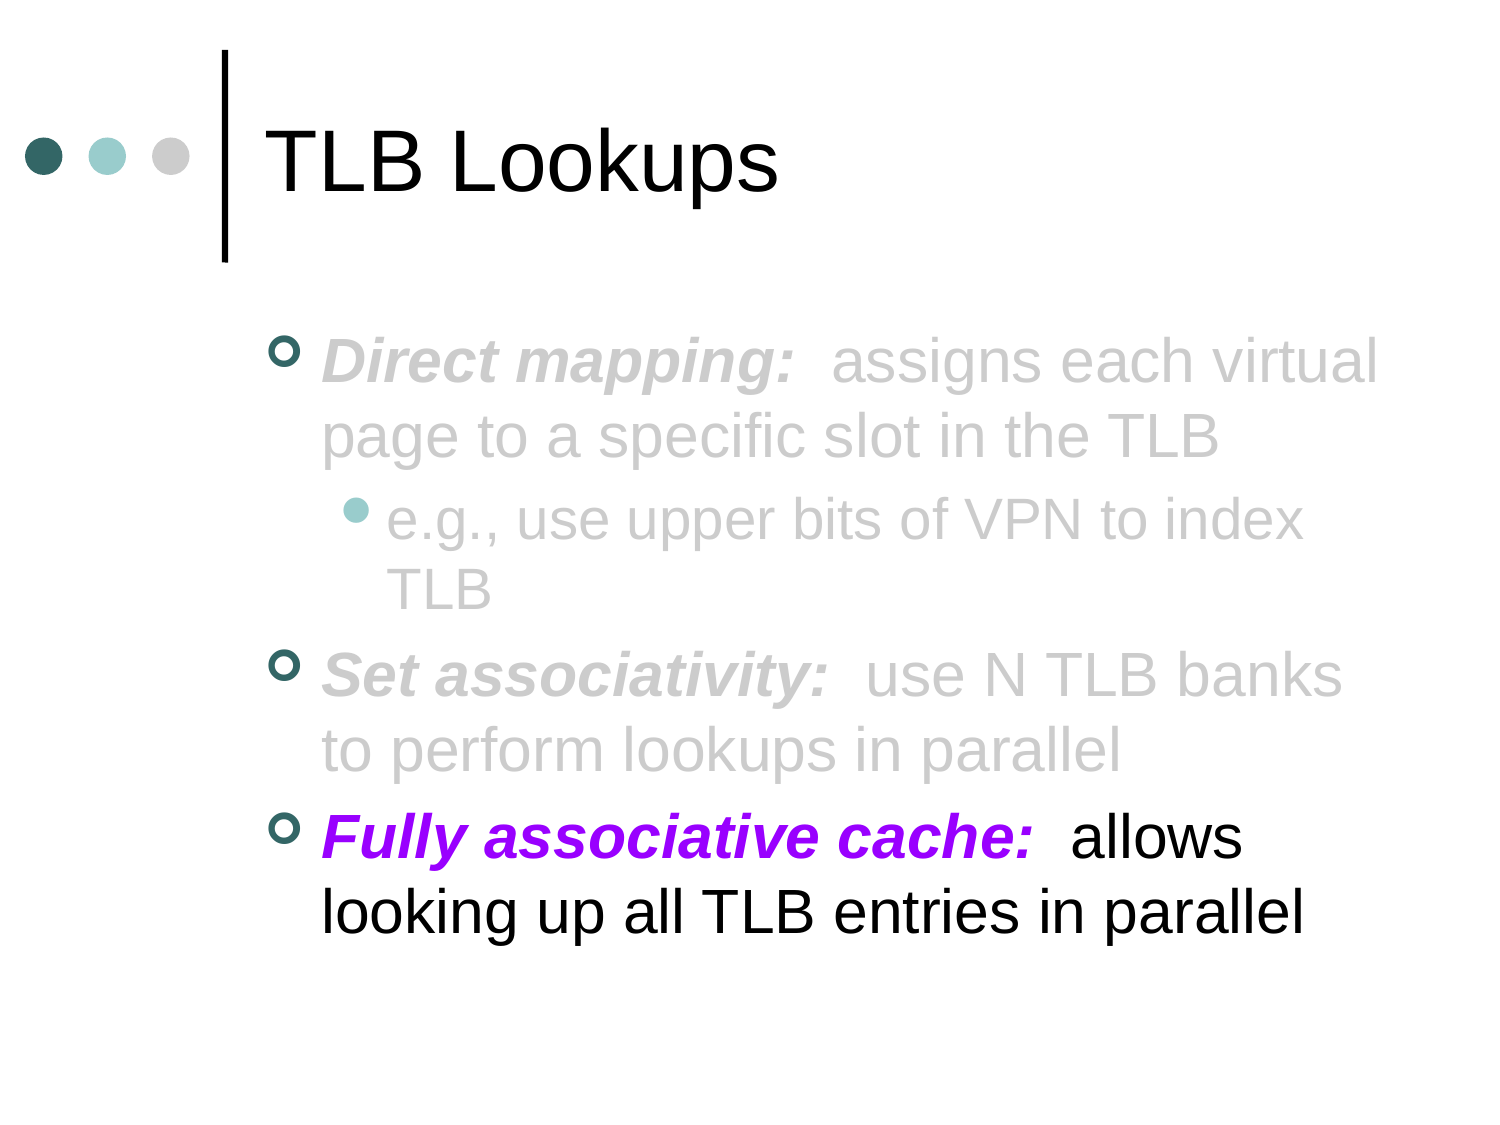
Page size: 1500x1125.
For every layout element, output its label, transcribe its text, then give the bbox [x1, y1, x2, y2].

title TLB Lookups [249, 31, 1400, 282]
list Direct mapping: assigns each virtual page to a specific slot in the TLB e.g., use upper bits of VPN to index TLB Set associativity: use N TLB banks to perform lookups in parallel Fully associative cache: allows looking up all TLB entries in parallel [249, 312, 1400, 988]
